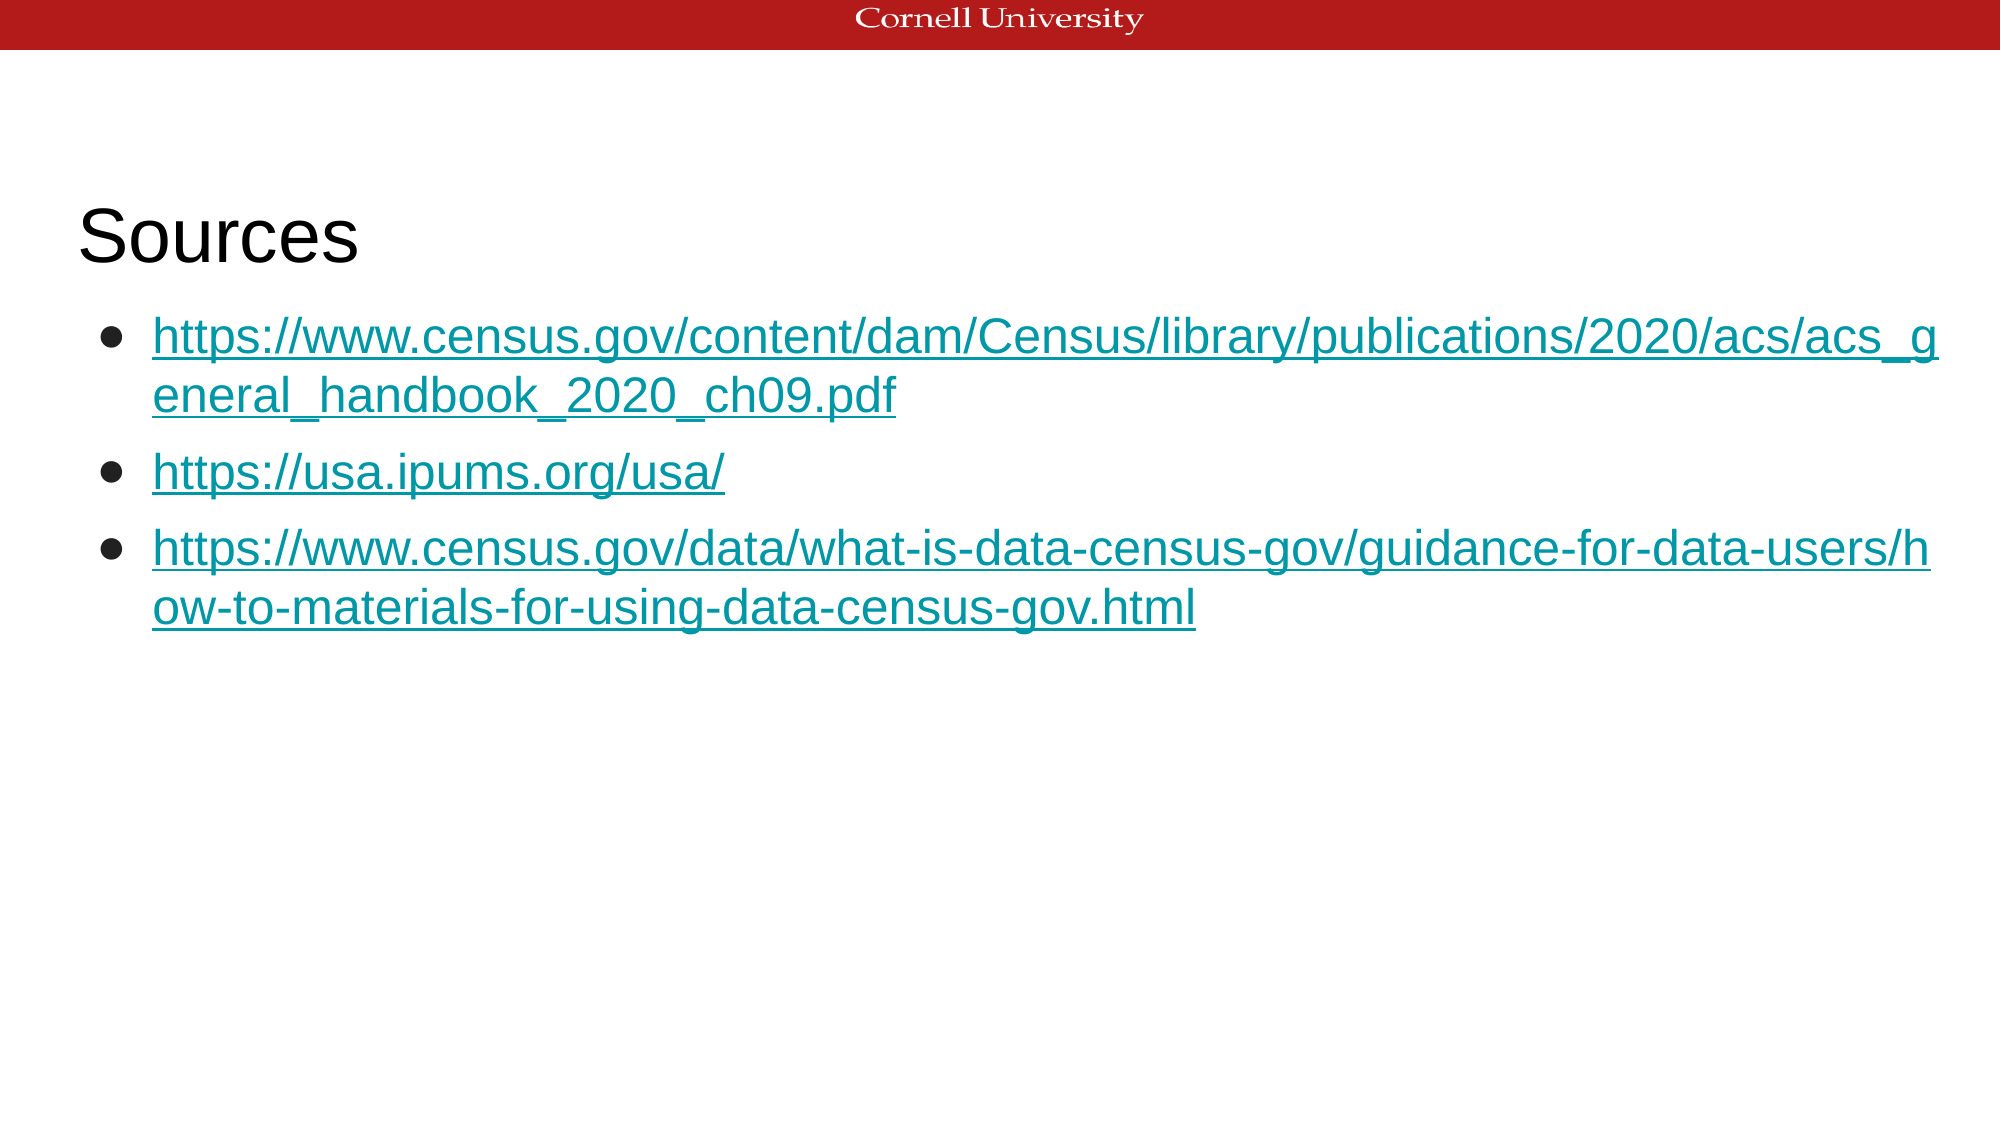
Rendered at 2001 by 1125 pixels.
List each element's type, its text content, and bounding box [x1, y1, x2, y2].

title Sources [62, 174, 1961, 288]
list https://www.census.gov/content/dam/Census/library/publications/2020/acs/acs_general_handbook_2020_ch09.pdf https://usa.ipums.org/usa/ https://www.census.gov/data/what-is-data-census-gov/guidance-for-data-users/how-to-materials-for-using-data-census-gov.html [62, 288, 1961, 944]
picture [0, 0, 2000, 60]
